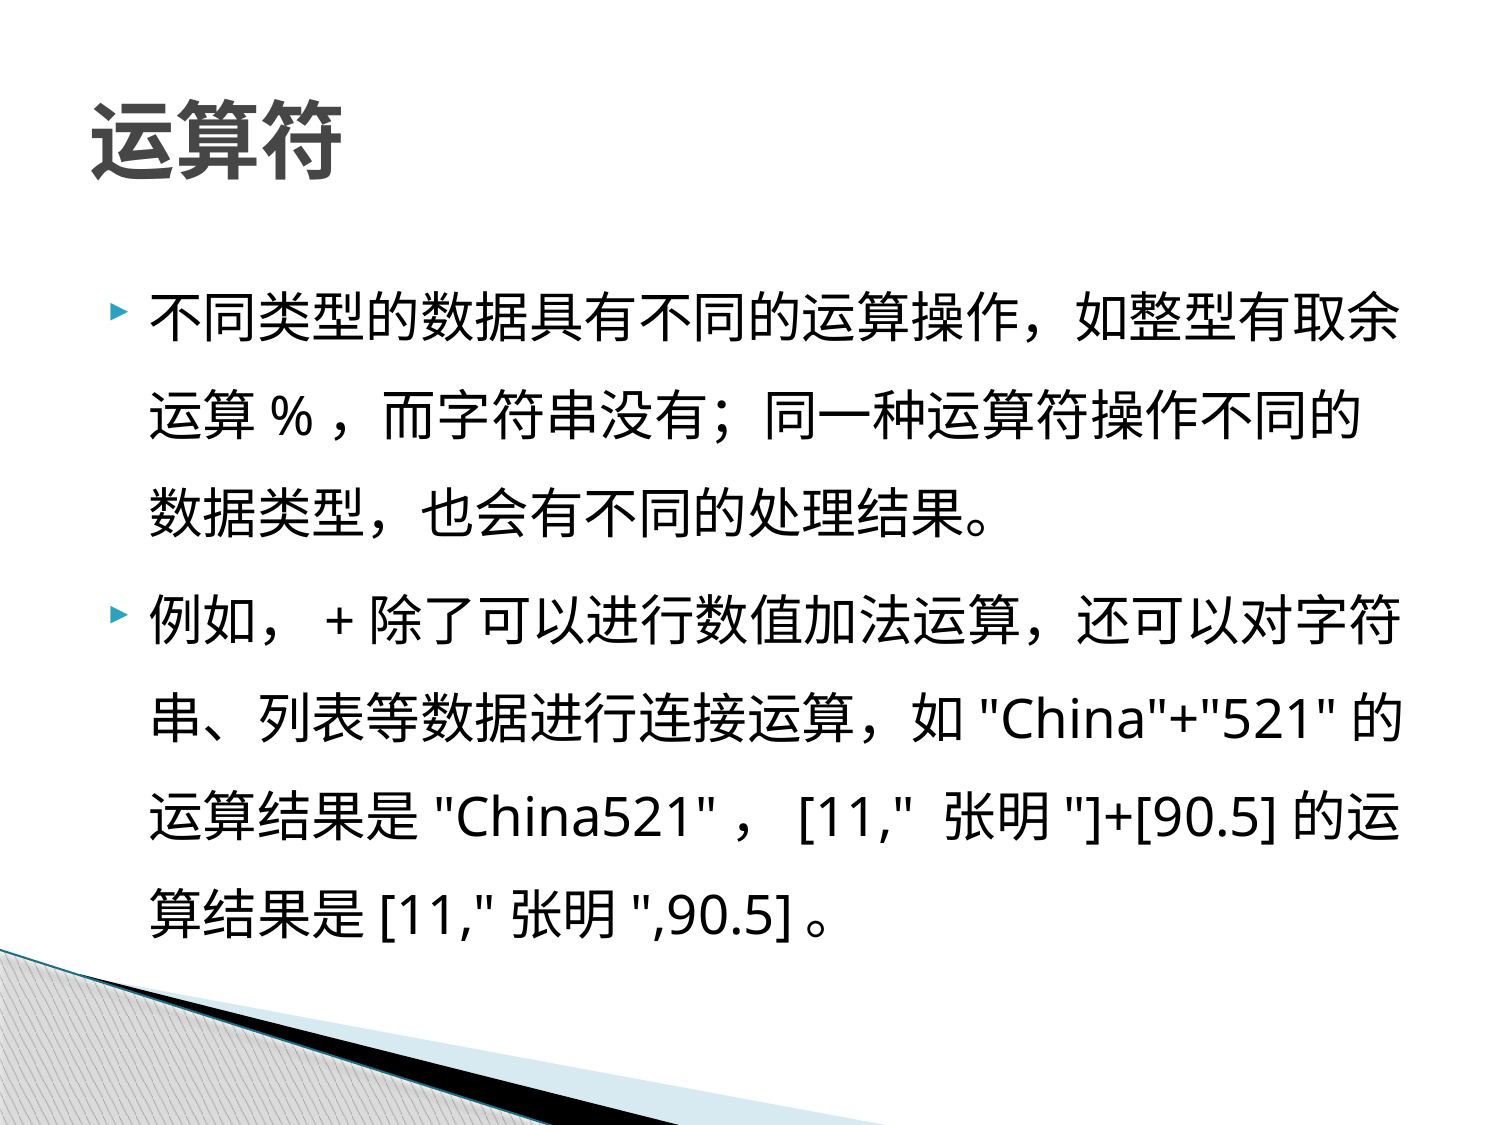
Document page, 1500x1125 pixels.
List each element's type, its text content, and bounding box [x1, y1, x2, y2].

list 不同类型的数据具有不同的运算操作，如整型有取余运算%，而字符串没有；同一种运算符操作不同的数据类型，也会有不同的处理结果。 例如，+除了可以进行数值加法运算，还可以对字符串、列表等数据进行连接运算，如"China"+"521"的运算结果是"China521"，[11," 张明"]+[90.5]的运算结果是[11,"张明",90.5]。 [74, 242, 1426, 986]
title 运算符 [75, 45, 1425, 233]
